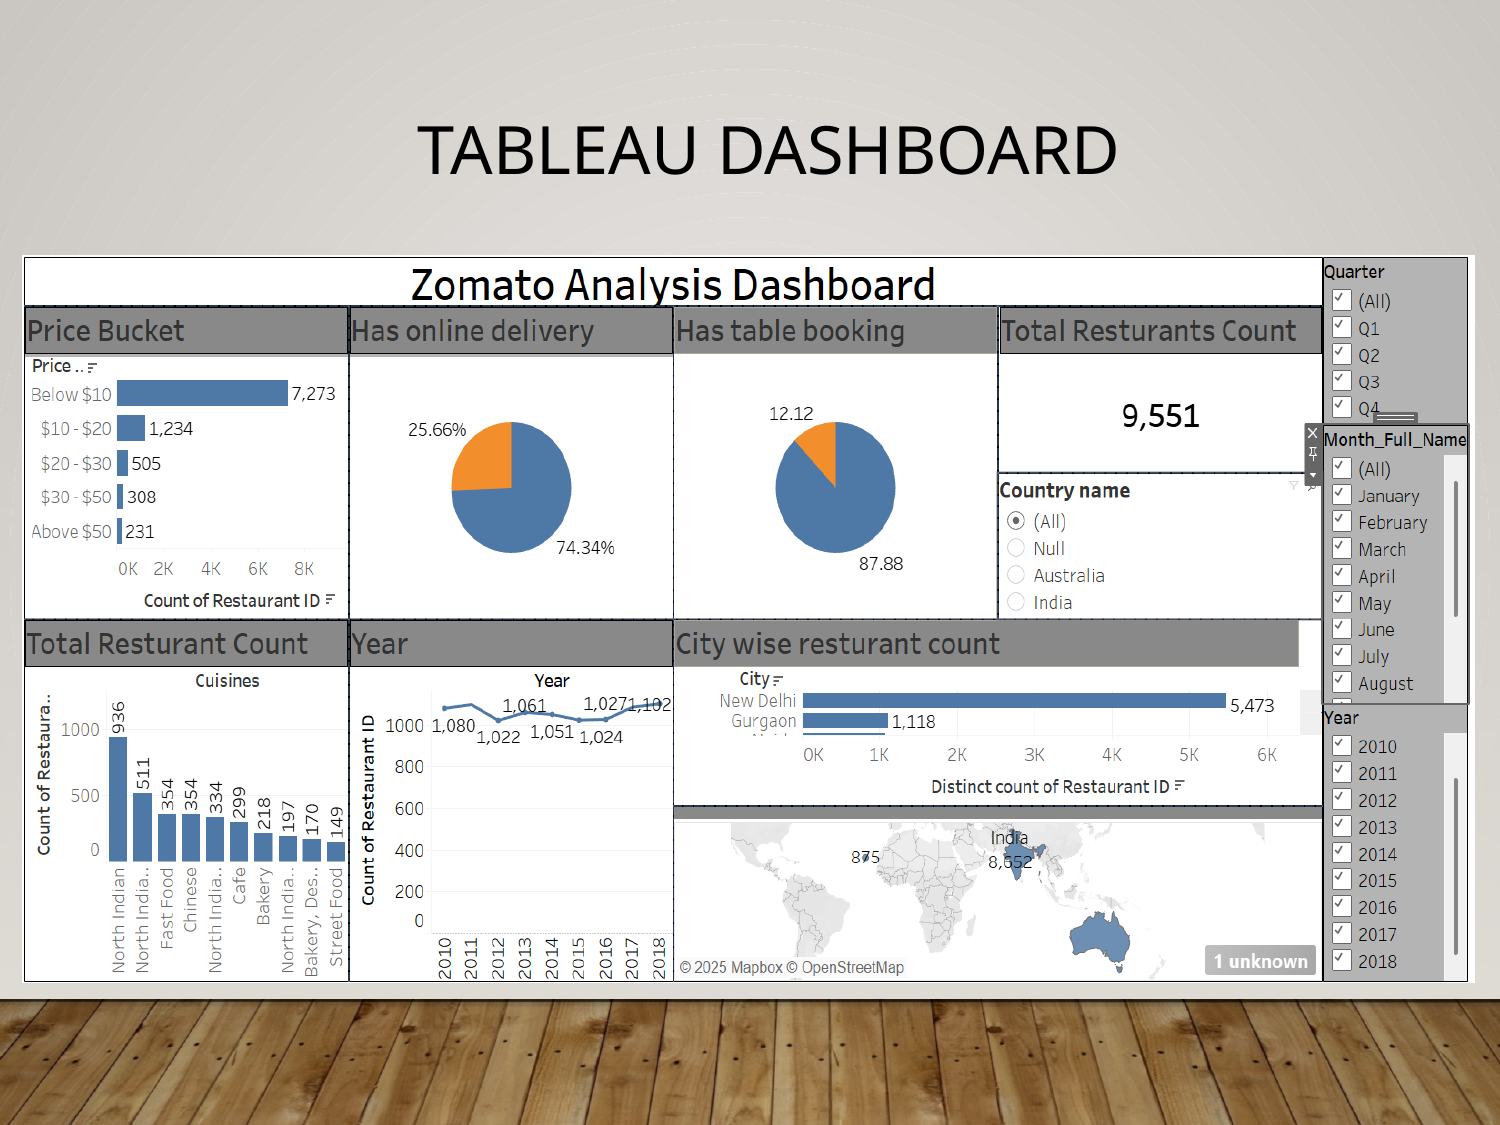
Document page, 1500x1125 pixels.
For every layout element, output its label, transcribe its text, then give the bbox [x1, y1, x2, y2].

picture [0, 999, 1500, 1125]
title Tableau Dashboard [238, 88, 1301, 219]
picture [22, 254, 1475, 983]
